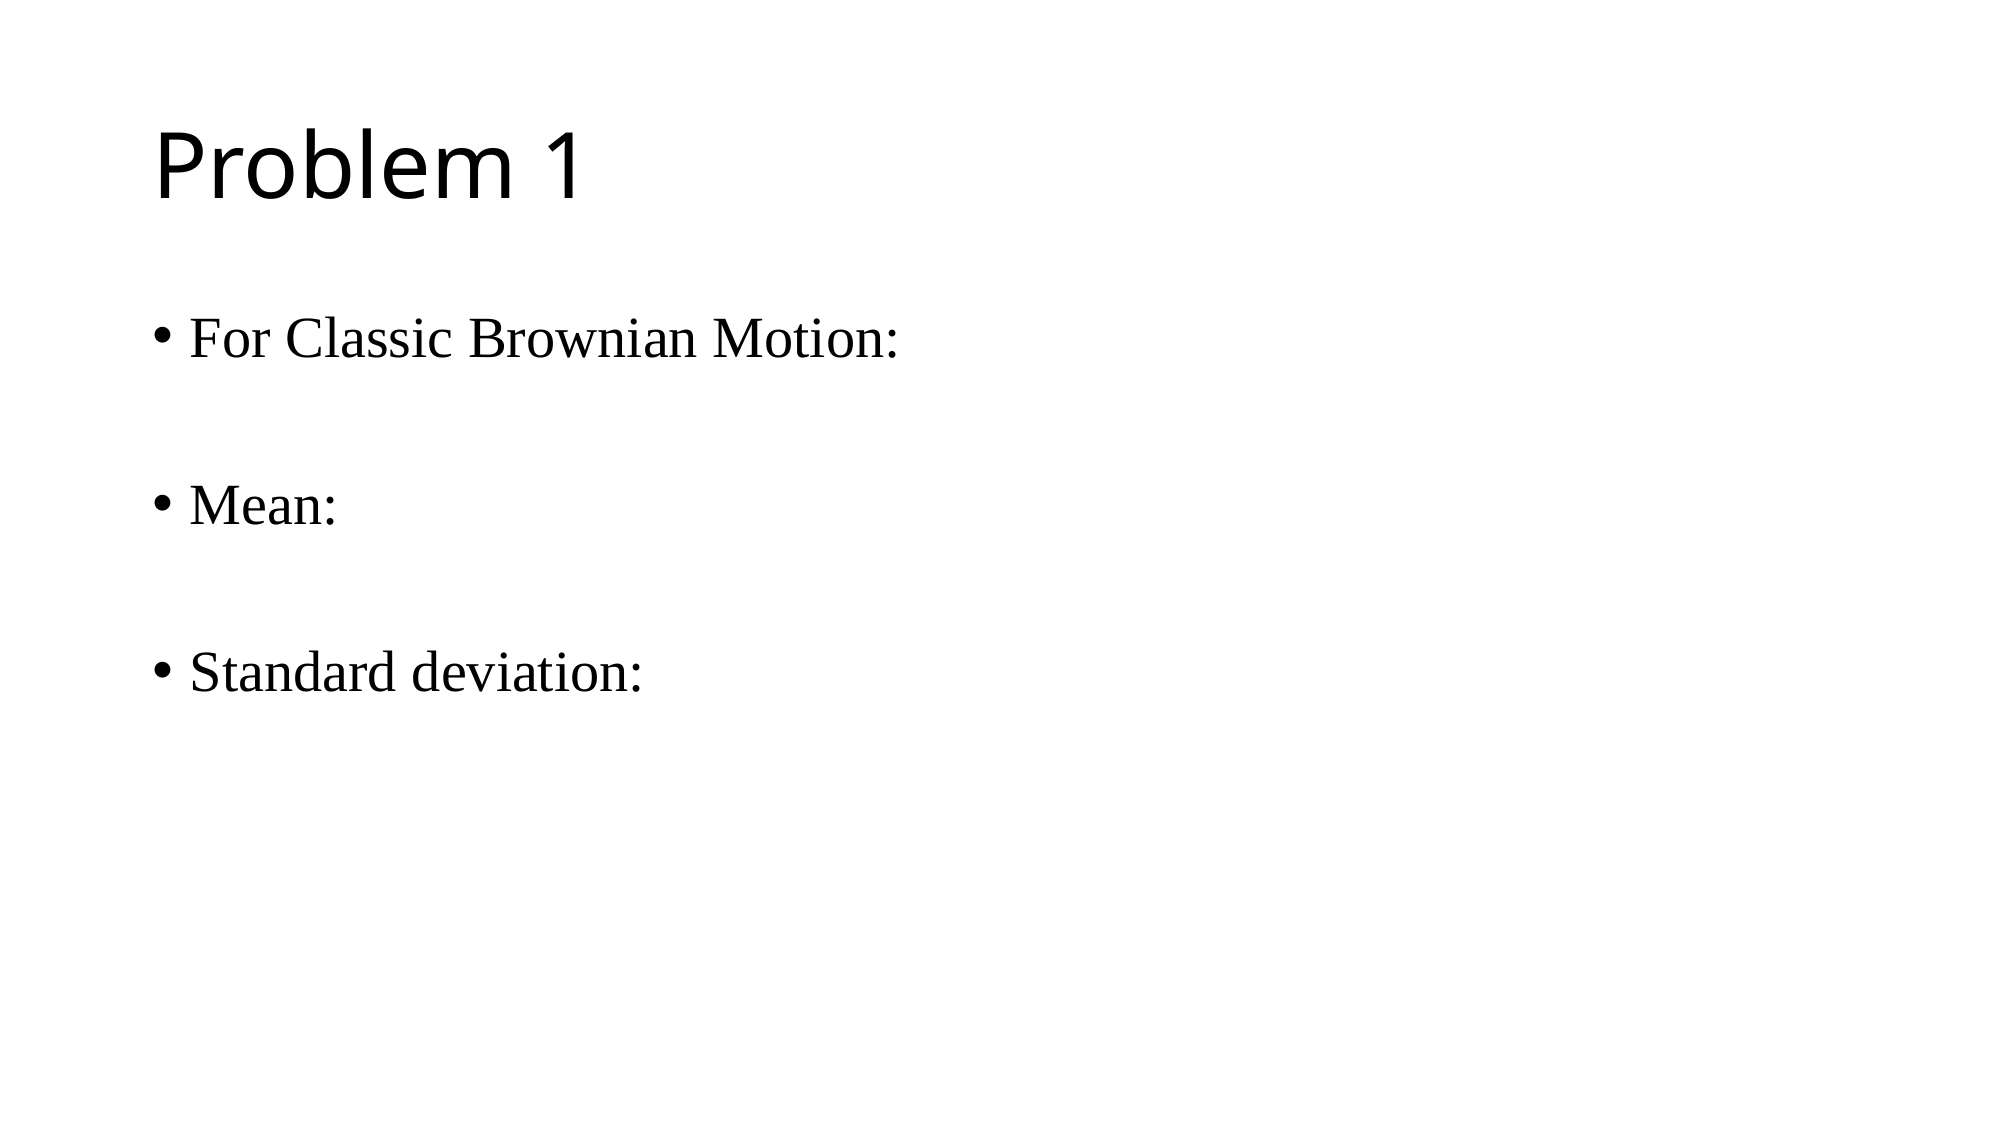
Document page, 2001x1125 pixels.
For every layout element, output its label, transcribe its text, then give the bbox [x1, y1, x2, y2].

title Problem 1 [137, 59, 1863, 278]
